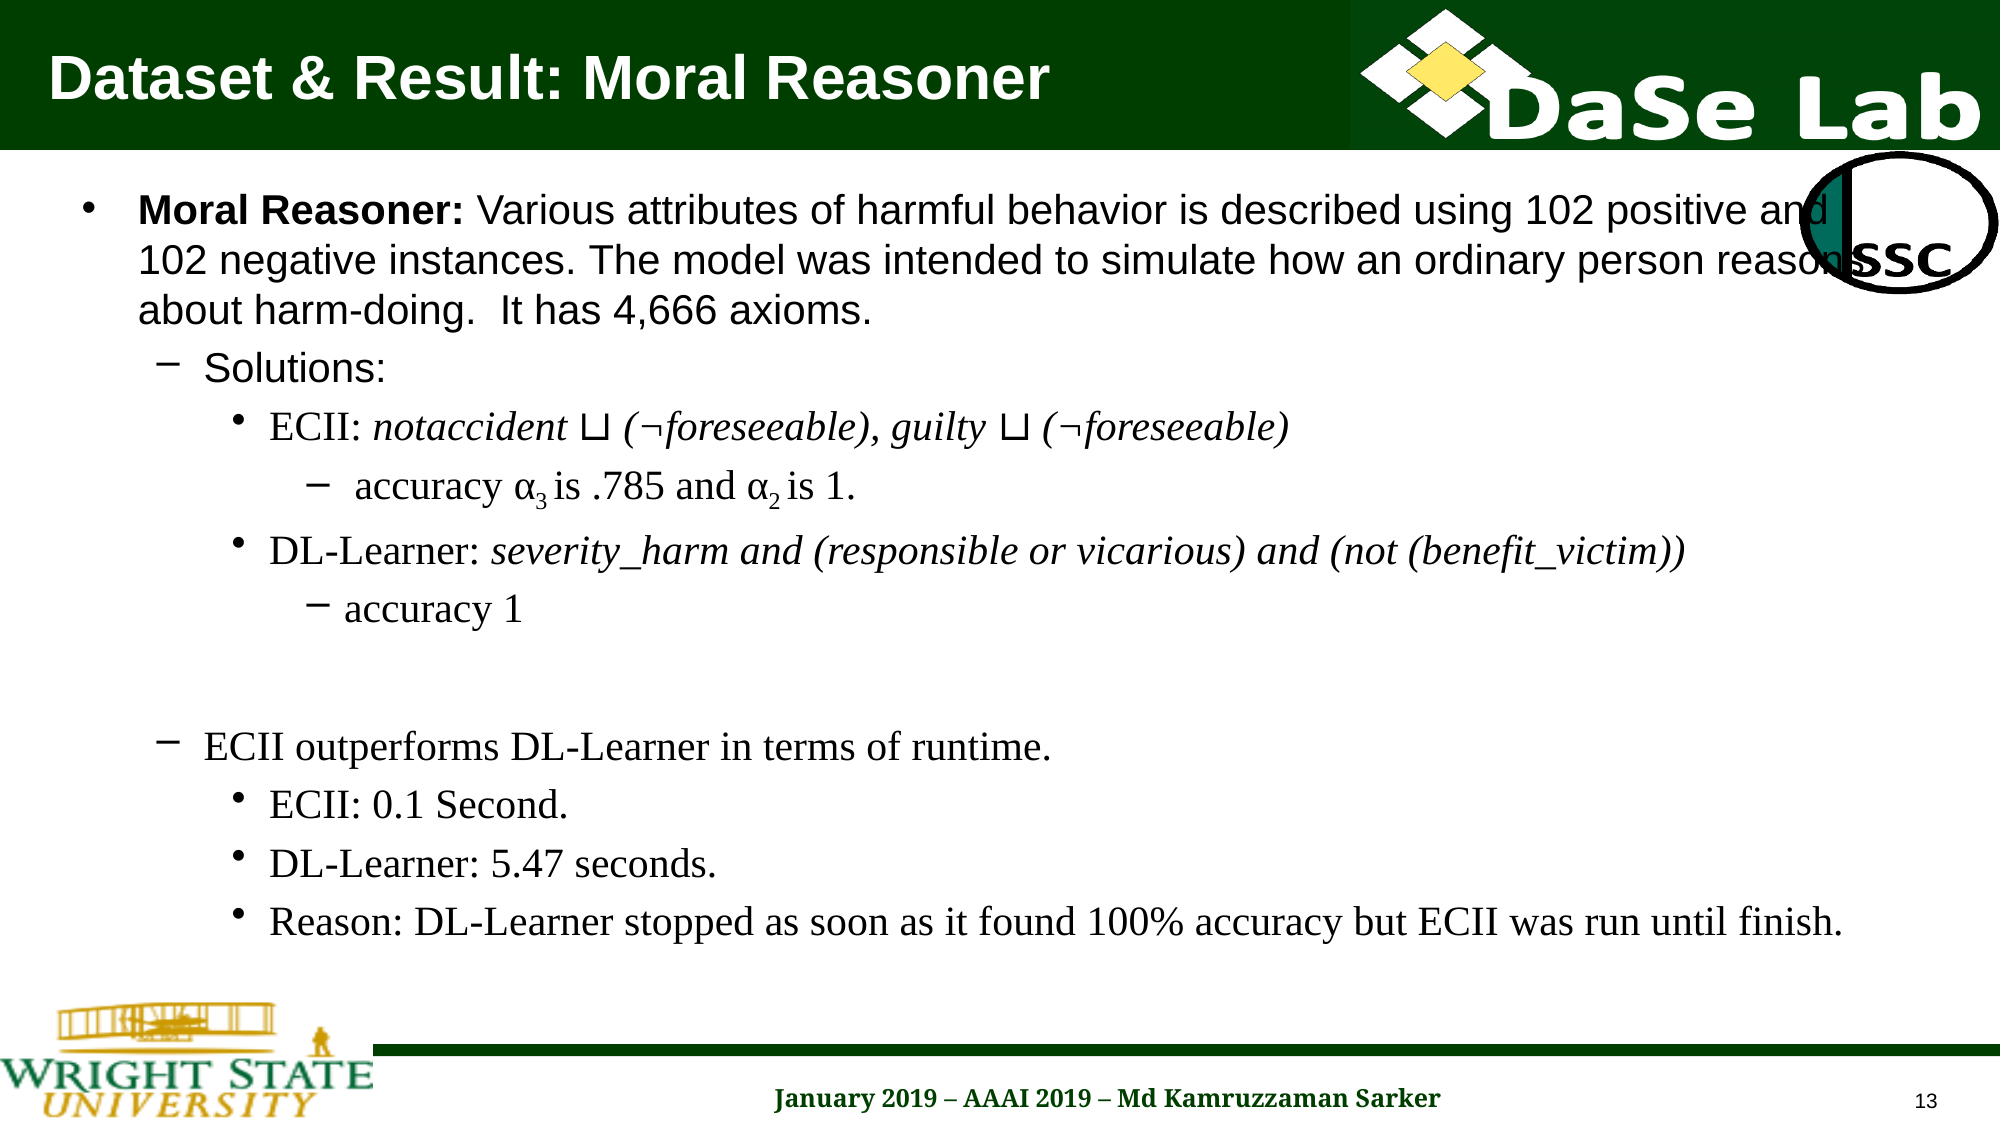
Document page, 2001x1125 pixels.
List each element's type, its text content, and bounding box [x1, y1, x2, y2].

picture [1351, 0, 2000, 296]
title Dataset & Result: Moral Reasoner [33, 0, 1351, 151]
list Moral Reasoner: Various attributes of harmful behavior is described using 102 positive and 102 negative instances. The model was intended to simulate how an ordinary person reasons about harm-doing. It has 4,666 axioms. Solutions: ECII: notaccident ⊔ (¬foreseeable), guilty ⊔ (¬foreseeable) accuracy α3 is .785 and α2 is 1. DL-Learner: severity_harm and (responsible or vicarious) and (not (benefit_victim)) accuracy 1 ECII outperforms DL-Learner in terms of runtime. ECII: 0.1 Second. DL-Learner: 5.47 seconds. Reason: DL-Learner stopped as soon as it found 100% accuracy but ECII was run until finish. [66, 174, 1901, 1006]
picture [0, 1001, 373, 1125]
